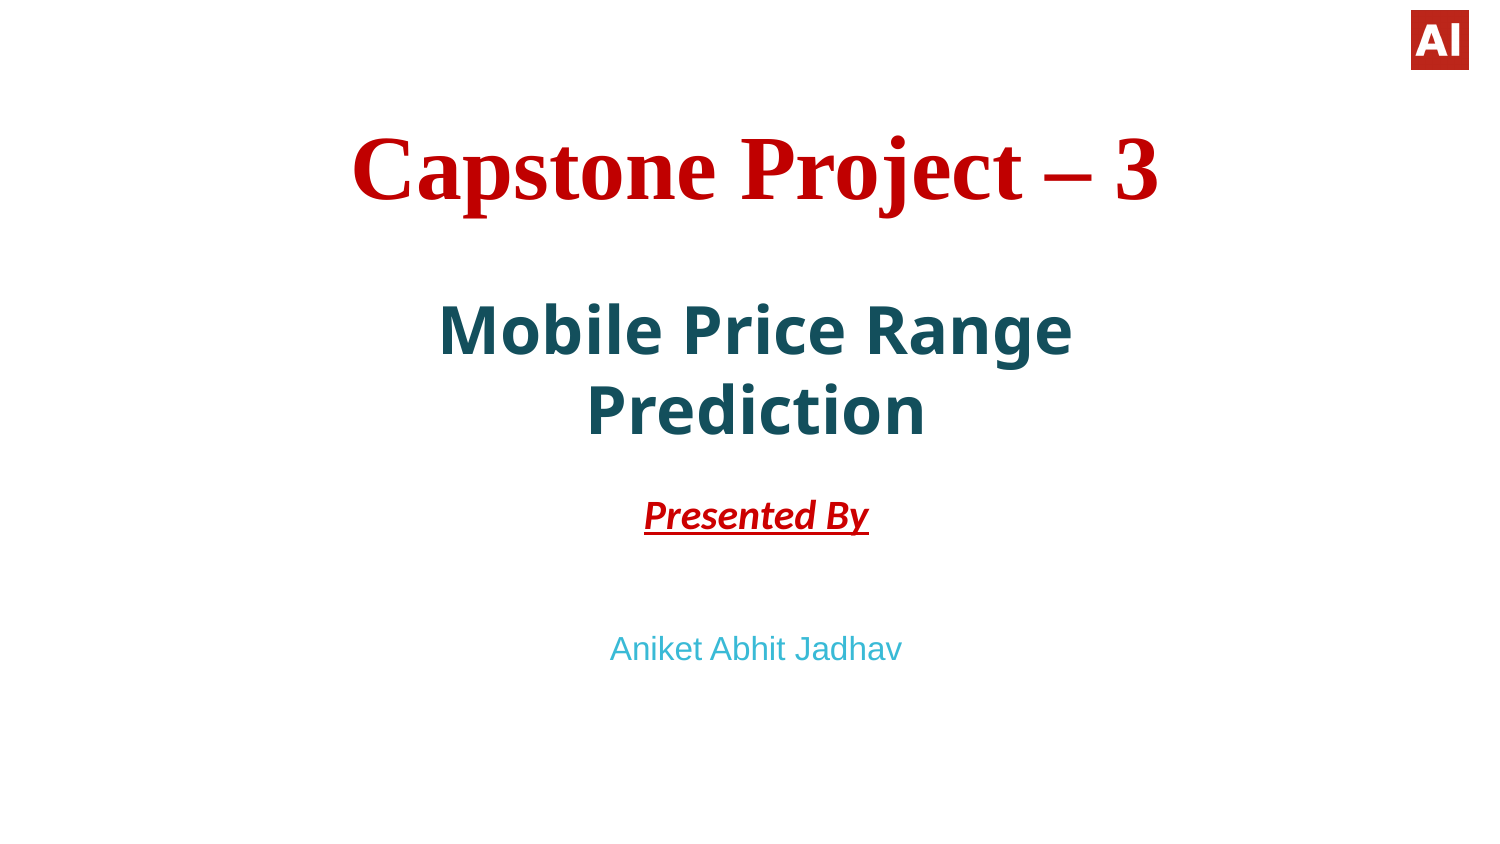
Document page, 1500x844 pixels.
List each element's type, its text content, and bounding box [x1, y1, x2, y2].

text_box [624, 632, 656, 683]
picture [1411, 10, 1469, 70]
title Capstone Project – 3 Mobile Price Range Prediction Presented By Aniket Abhit Jadhav [288, 361, 1224, 723]
